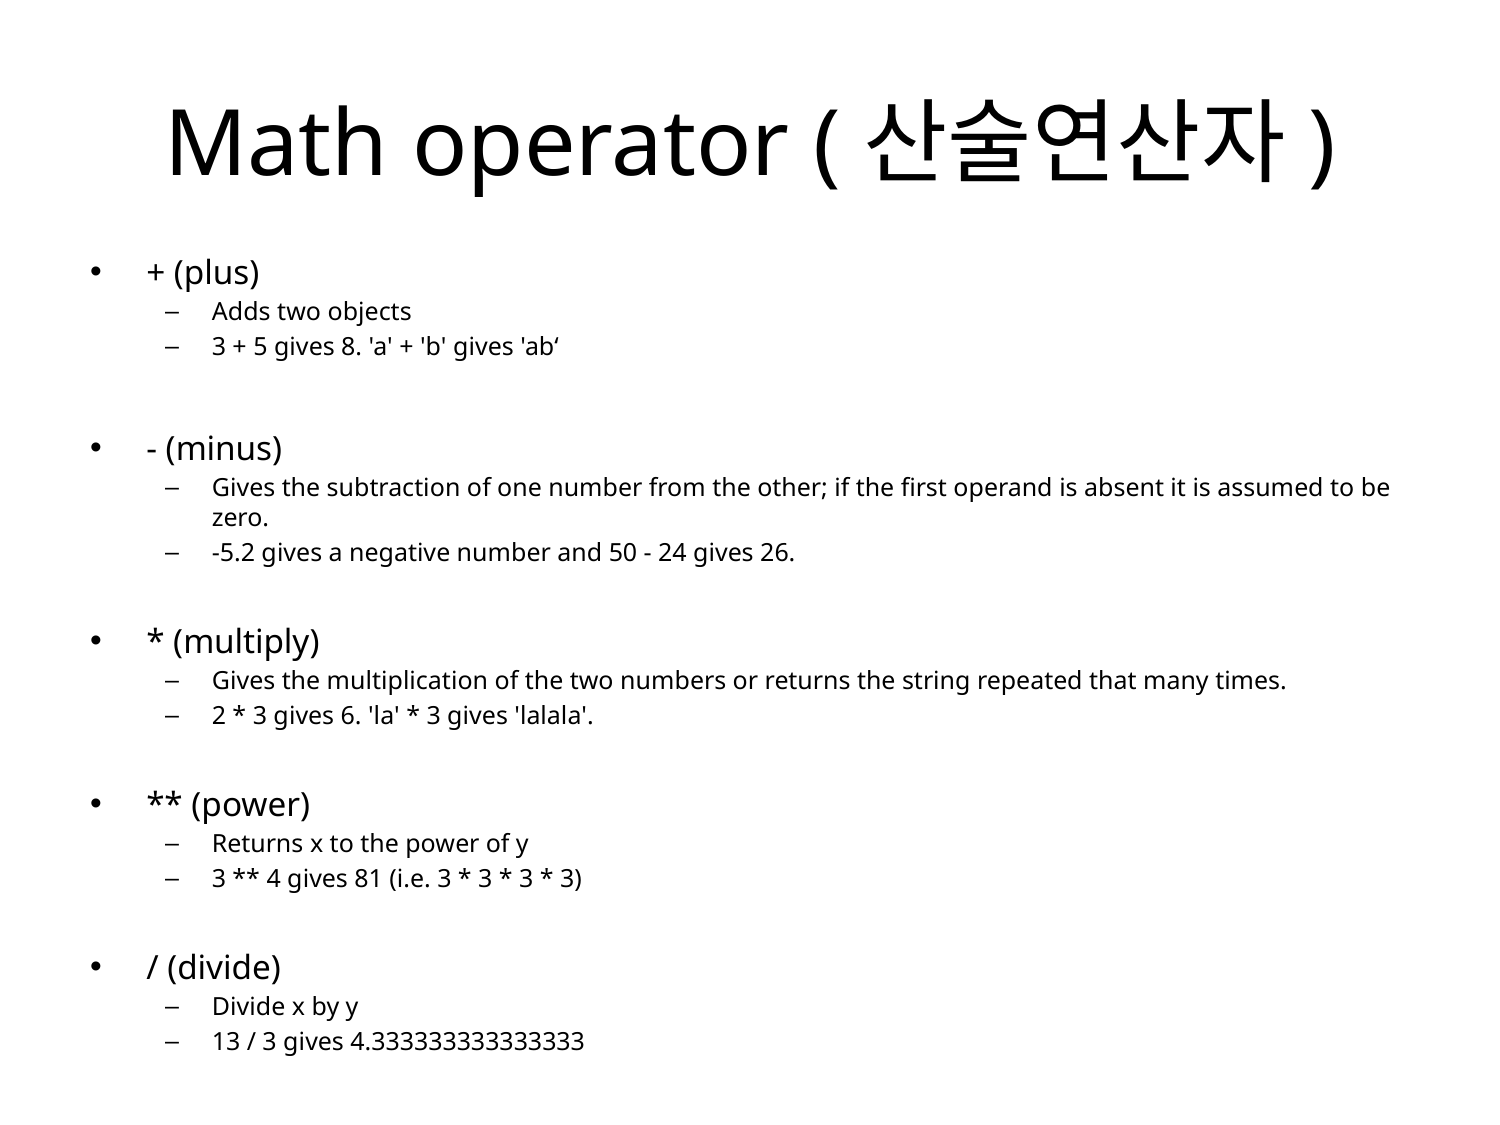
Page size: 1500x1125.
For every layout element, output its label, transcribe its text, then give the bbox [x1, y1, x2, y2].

list + (plus) Adds two objects 3 + 5 gives 8. 'a' + 'b' gives 'ab‘ - (minus) Gives the subtraction of one number from the other; if the first operand is absent it is assumed to be zero. -5.2 gives a negative number and 50 - 24 gives 26. * (multiply) Gives the multiplication of the two numbers or returns the string repeated that many times. 2 * 3 gives 6. 'la' * 3 gives 'lalala'. ** (power) Returns x to the power of y 3 ** 4 gives 81 (i.e. 3 * 3 * 3 * 3) / (divide) Divide x by y 13 / 3 gives 4.333333333333333 [75, 243, 1425, 1071]
title Math operator (산술연산자) [75, 45, 1425, 233]
